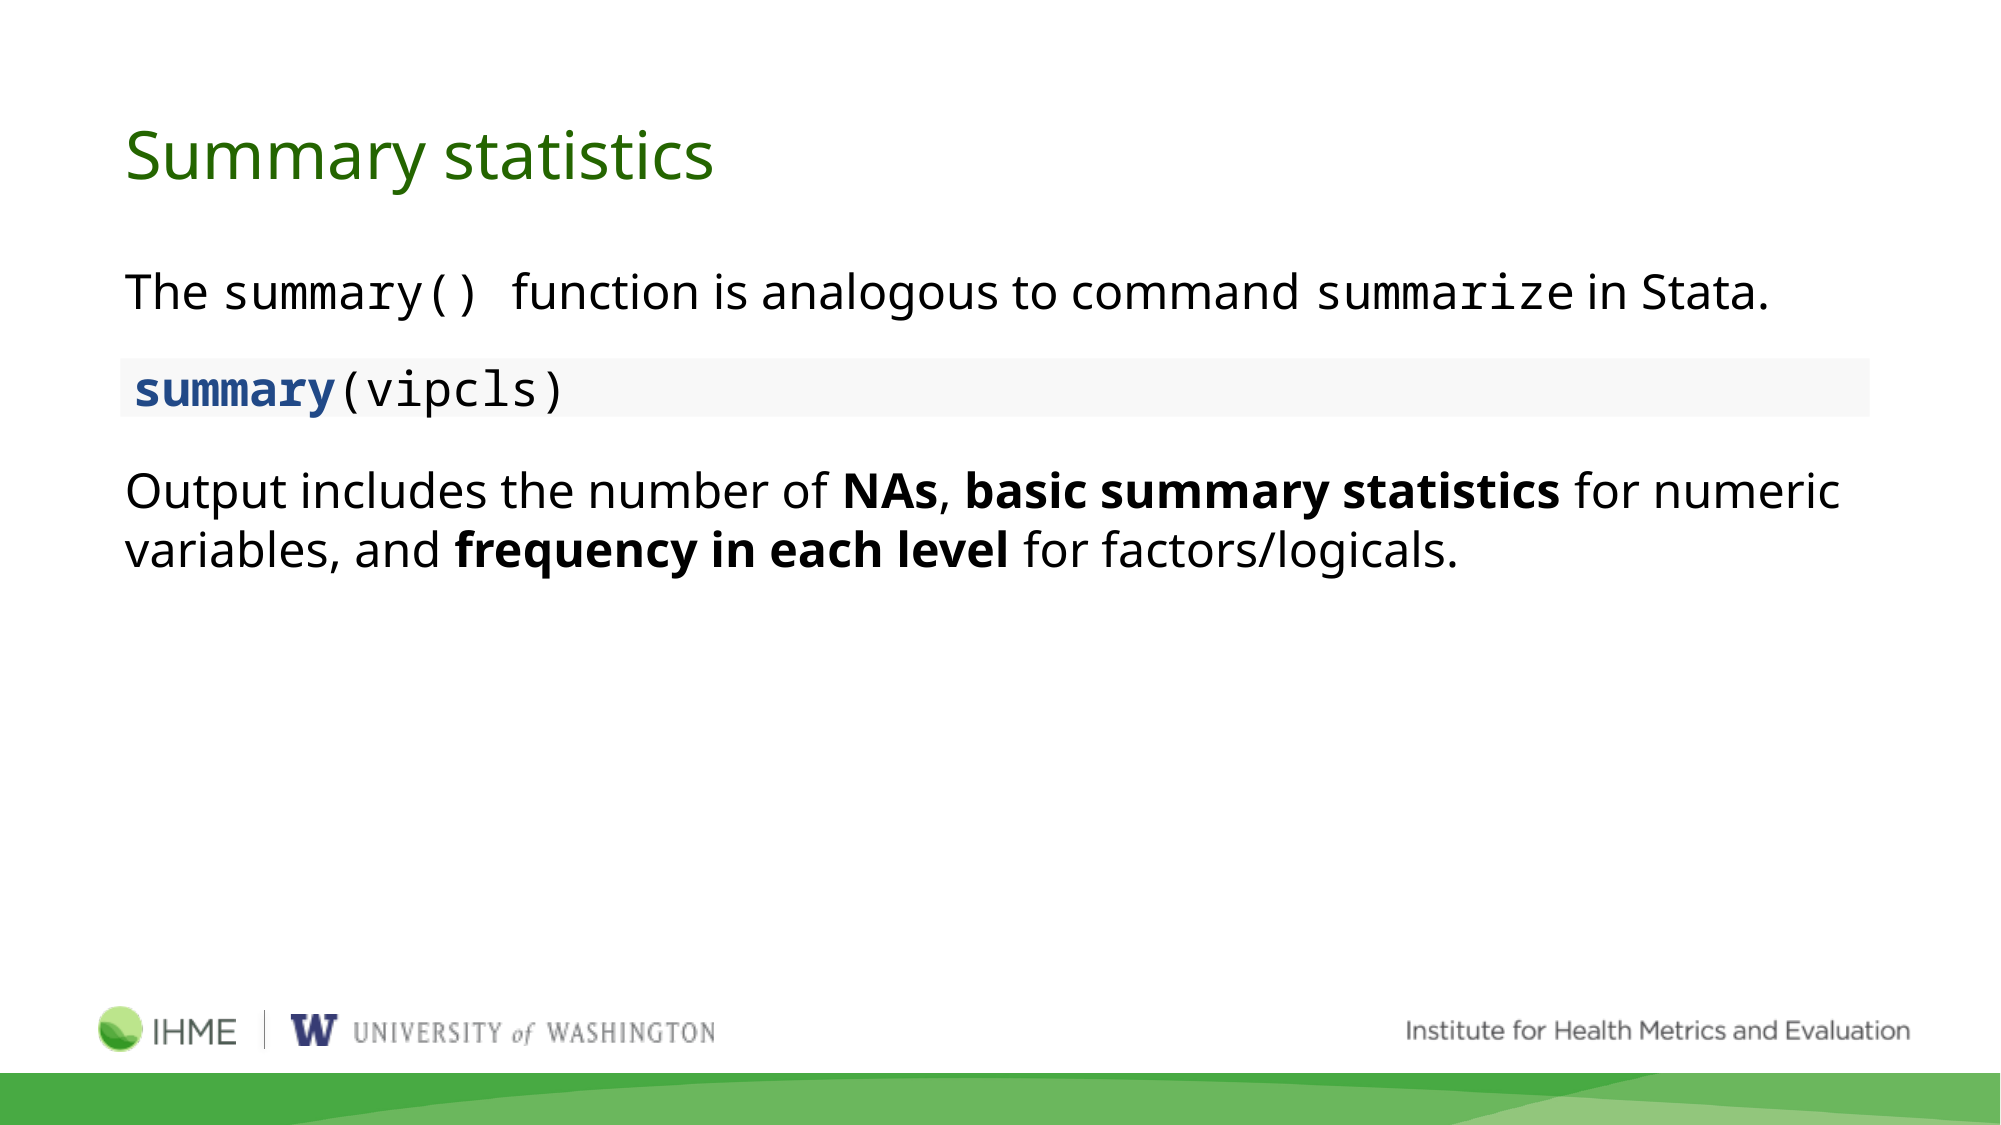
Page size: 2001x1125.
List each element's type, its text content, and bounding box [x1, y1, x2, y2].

text_box Output includes the number of NAs, basic summary statistics for numeric variables, and frequency in each level for factors/logicals. [120, 458, 1870, 578]
text_box Summary statistics [120, 112, 1296, 193]
text_box The summary() function is analogous to command summarize in Stata. [120, 261, 1784, 320]
picture [0, 1073, 2001, 1125]
picture [98, 1006, 236, 1052]
text_box summary(vipcls) [120, 358, 1870, 417]
picture [1399, 1013, 1916, 1046]
